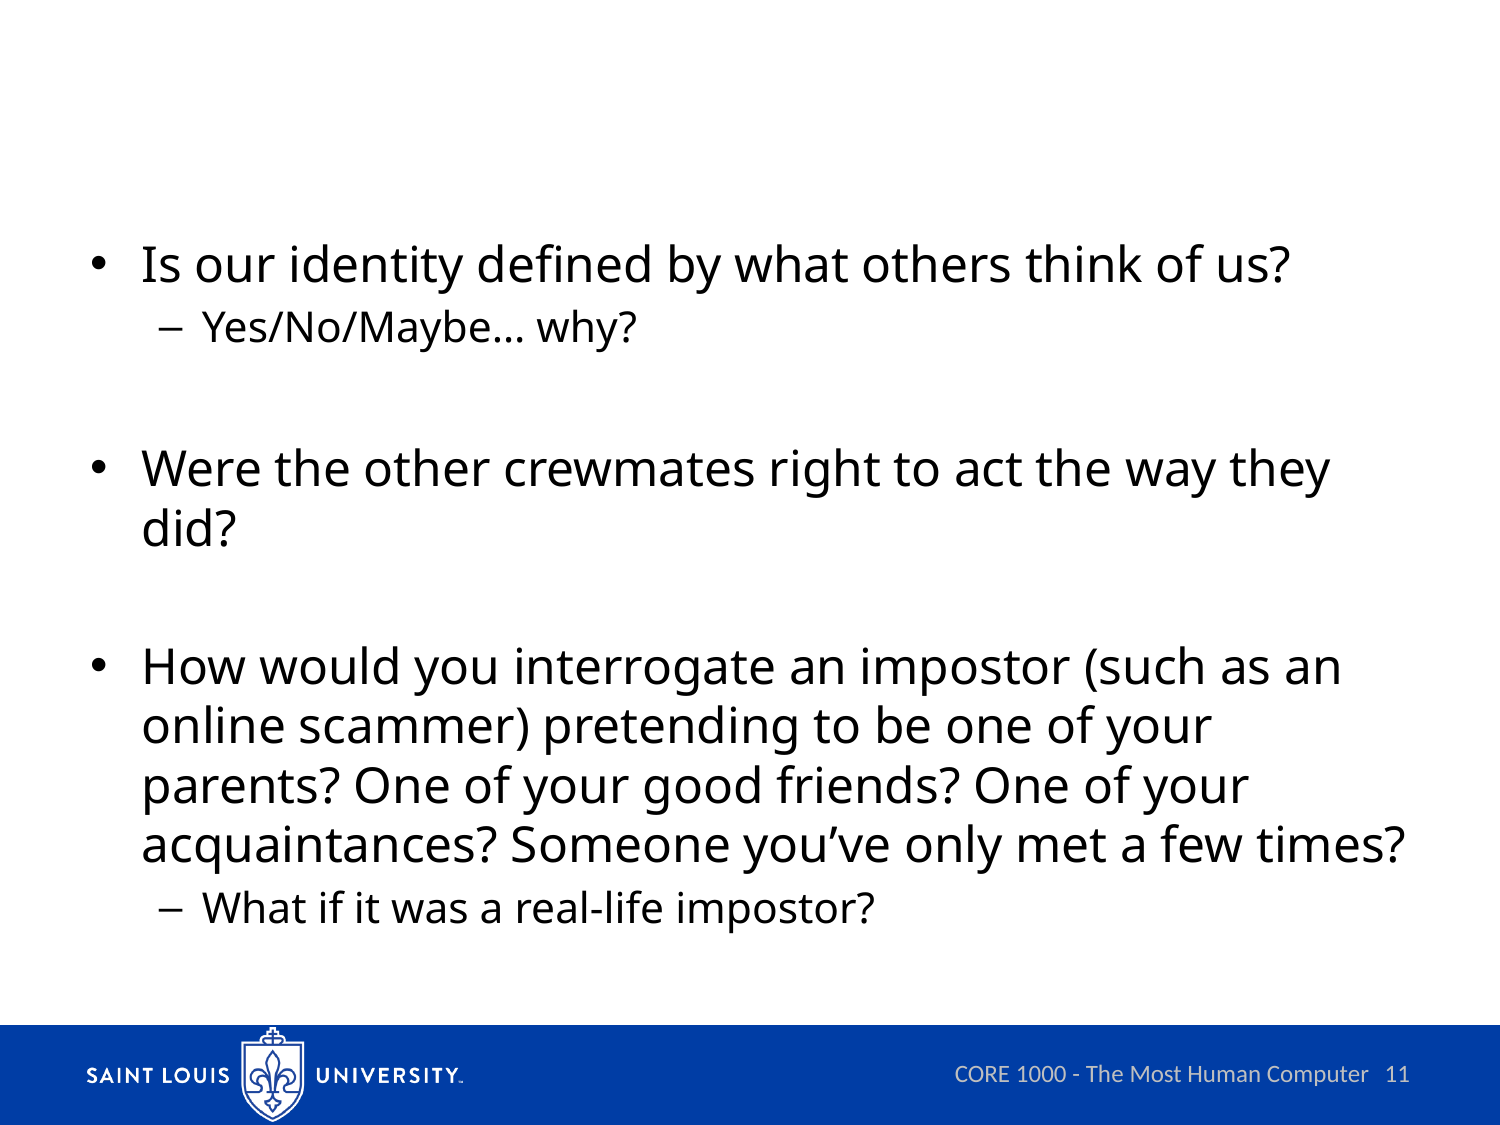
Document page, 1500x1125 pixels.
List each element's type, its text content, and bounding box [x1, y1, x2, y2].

picture [87, 1027, 463, 1122]
list Is our identity defined by what others think of us? Yes/No/Maybe… why? Were the other crewmates right to act the way they did? How would you interrogate an impostor (such as an online scammer) pretending to be one of your parents? One of your good friends? One of your acquaintances? Someone you’ve only met a few times? What if it was a real-life impostor? [75, 224, 1425, 1005]
slide_number 11 [1074, 1042, 1425, 1103]
footer CORE 1000 - The Most Human Computer [924, 1042, 1074, 1103]
